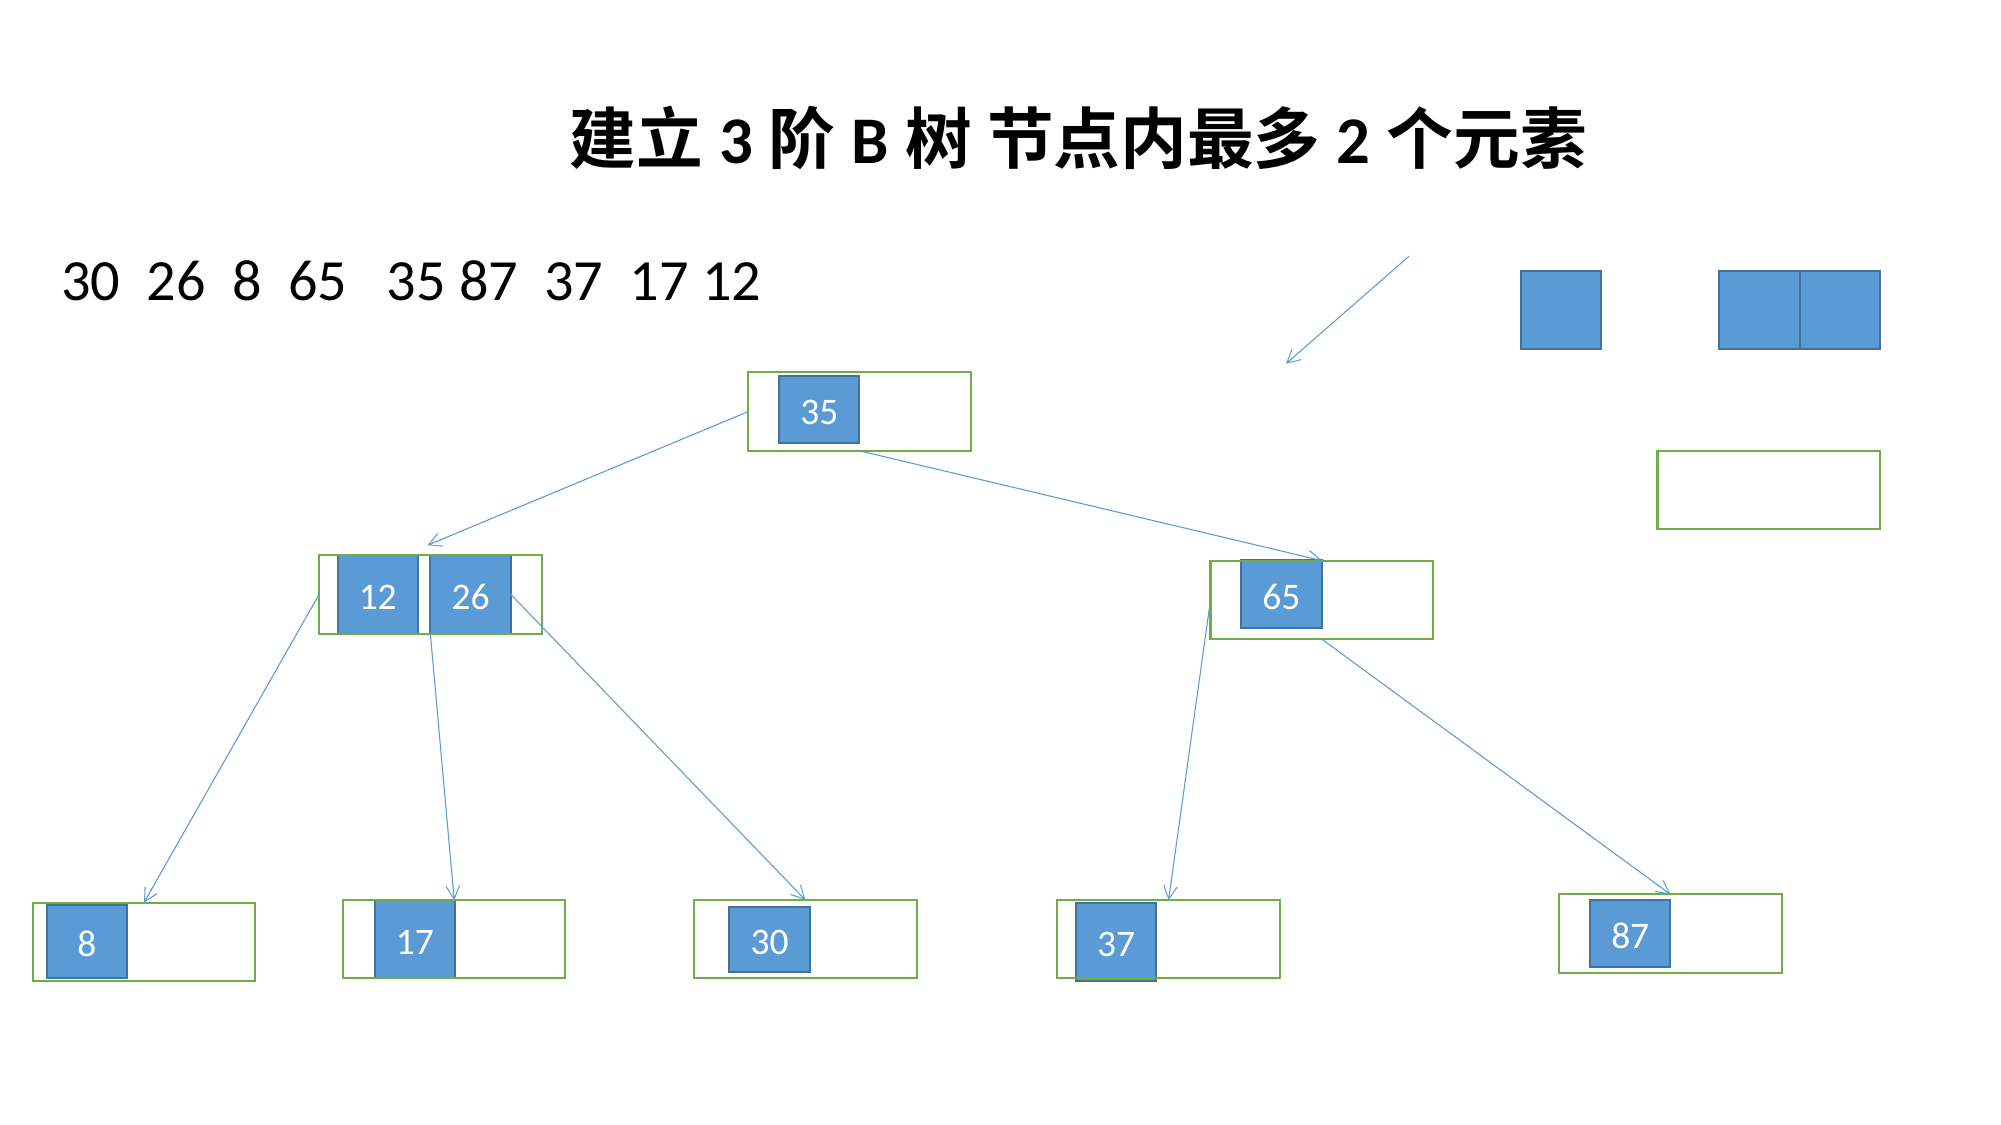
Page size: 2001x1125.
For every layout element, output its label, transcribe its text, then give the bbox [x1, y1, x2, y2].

text_box [318, 554, 543, 635]
text_box 30 26 8 65 35 87 37 17 12 [46, 234, 893, 320]
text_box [430, 633, 455, 900]
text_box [1285, 256, 1409, 364]
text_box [144, 594, 320, 903]
title 建立3阶B树 节点内最多2个元素 [318, 49, 1839, 235]
text_box [1056, 899, 1281, 979]
text_box [1558, 893, 1783, 974]
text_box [859, 450, 1322, 561]
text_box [427, 411, 749, 546]
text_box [510, 594, 806, 900]
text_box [1321, 639, 1671, 895]
text_box [693, 899, 918, 979]
text_box [1209, 560, 1434, 640]
text_box [32, 902, 256, 982]
text_box [1718, 270, 1799, 350]
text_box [1168, 599, 1211, 900]
text_box [747, 371, 972, 452]
text_box [1520, 270, 1602, 350]
text_box [1656, 450, 1881, 530]
text_box [1799, 270, 1881, 350]
text_box [342, 899, 566, 979]
